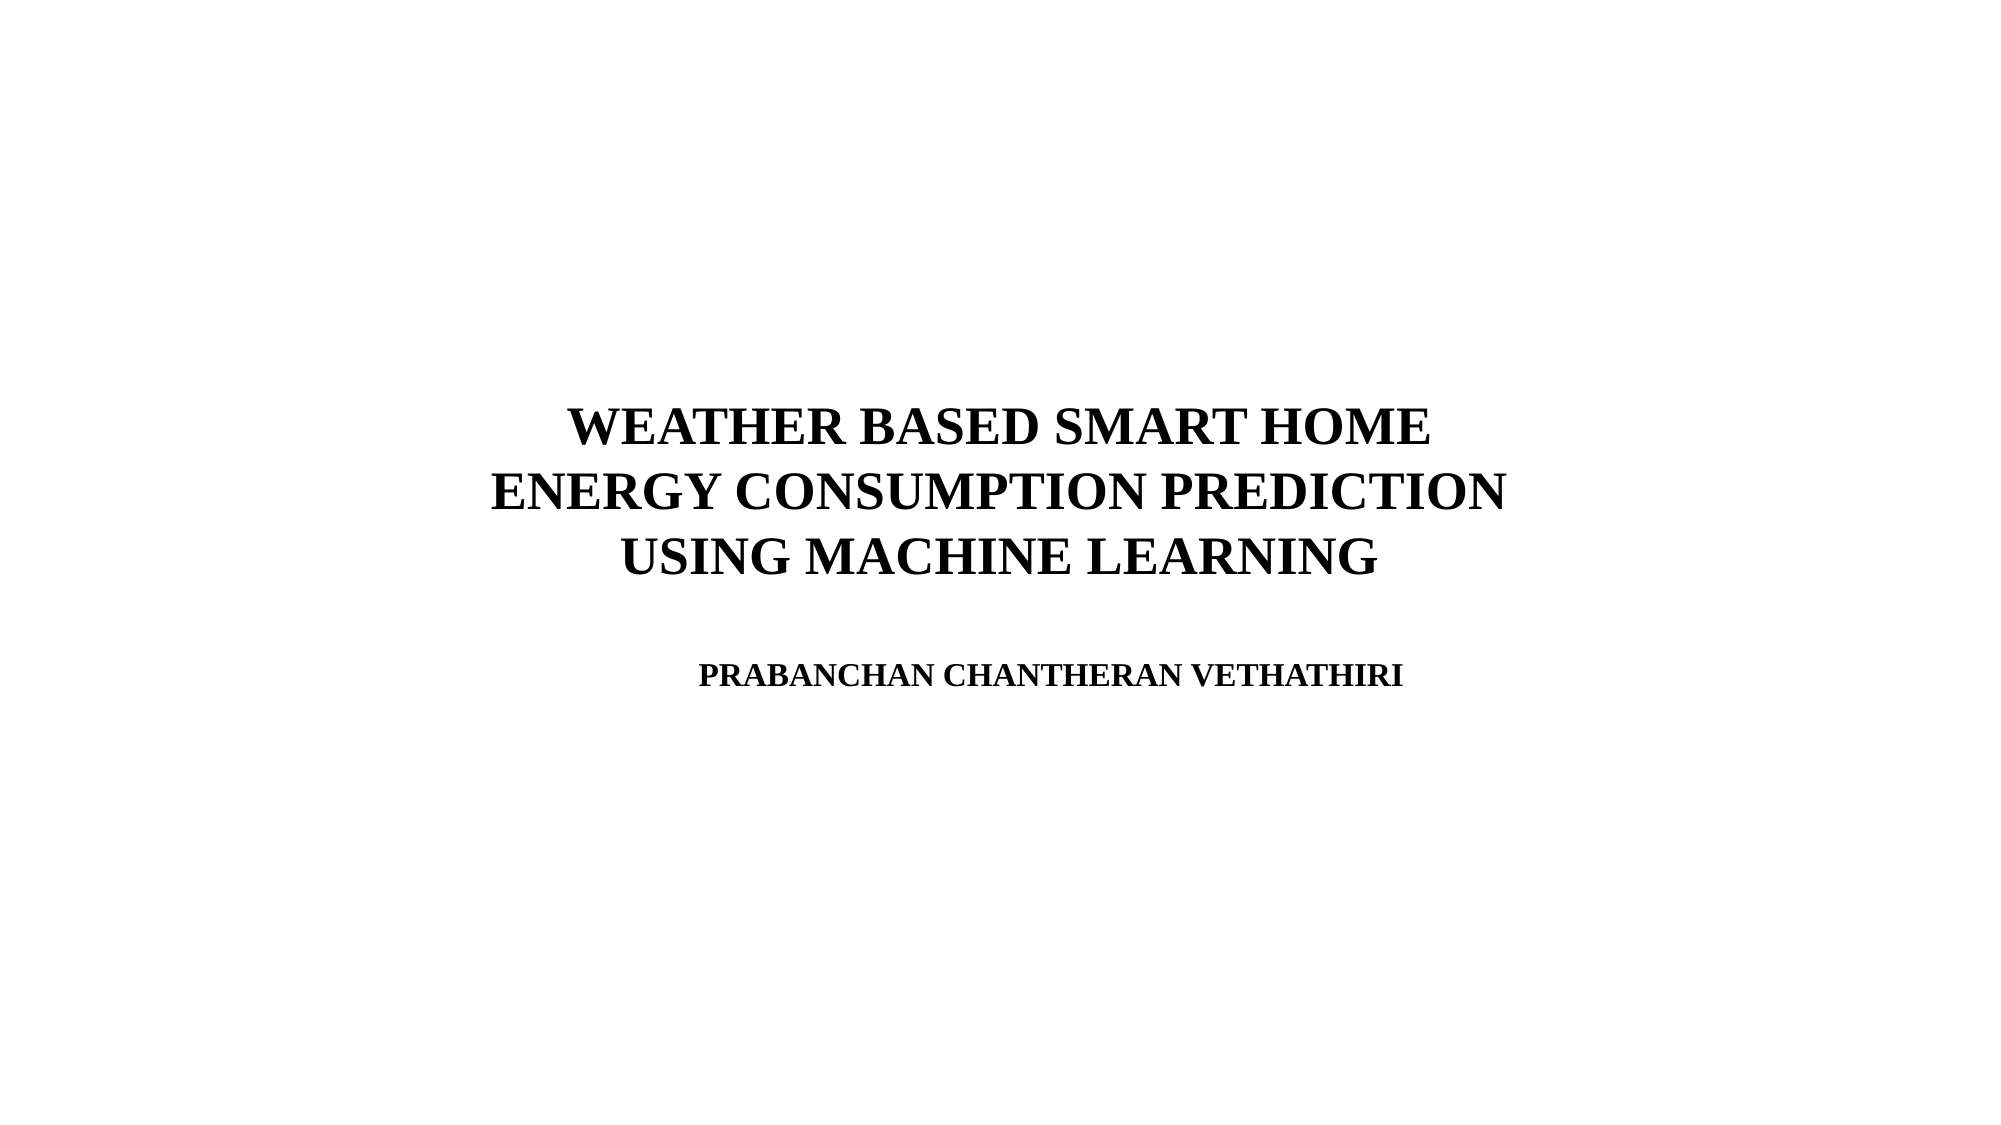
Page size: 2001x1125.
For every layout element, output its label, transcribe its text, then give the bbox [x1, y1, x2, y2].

text_box WEATHER BASED SMART HOME ENERGY CONSUMPTION PREDICTION USING MACHINE LEARNING PRABANCHAN CHANTHERAN VETHATHIRI [475, 383, 1525, 758]
